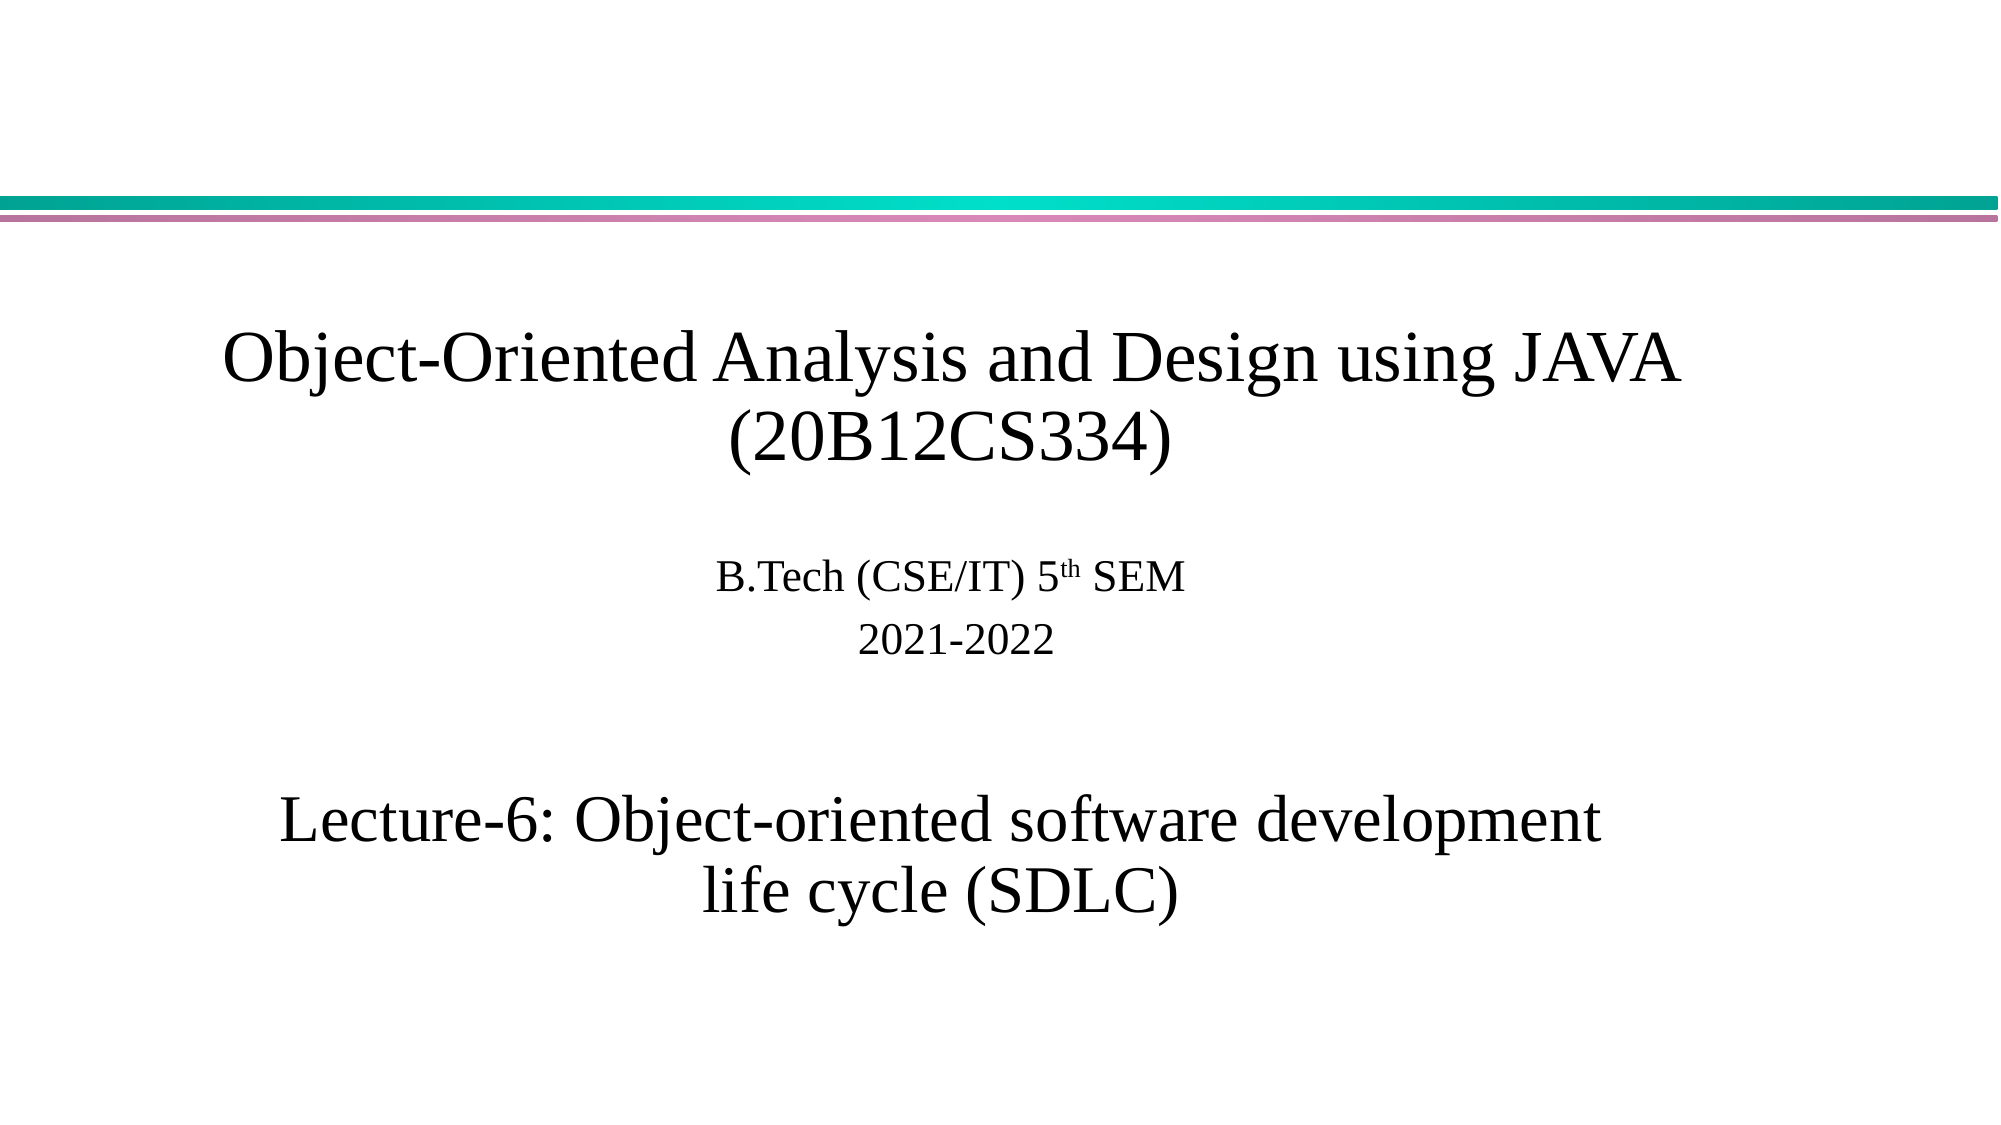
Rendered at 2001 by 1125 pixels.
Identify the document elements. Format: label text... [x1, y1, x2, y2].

text_box Lecture-6: Object-oriented software development life cycle (SDLC) [260, 747, 1623, 935]
title Object-Oriented Analysis and Design using JAVA (20B12CS334) [200, 310, 1701, 484]
subtitle B.Tech (CSE/IT) 5th SEM 2021-2022 [200, 538, 1701, 672]
